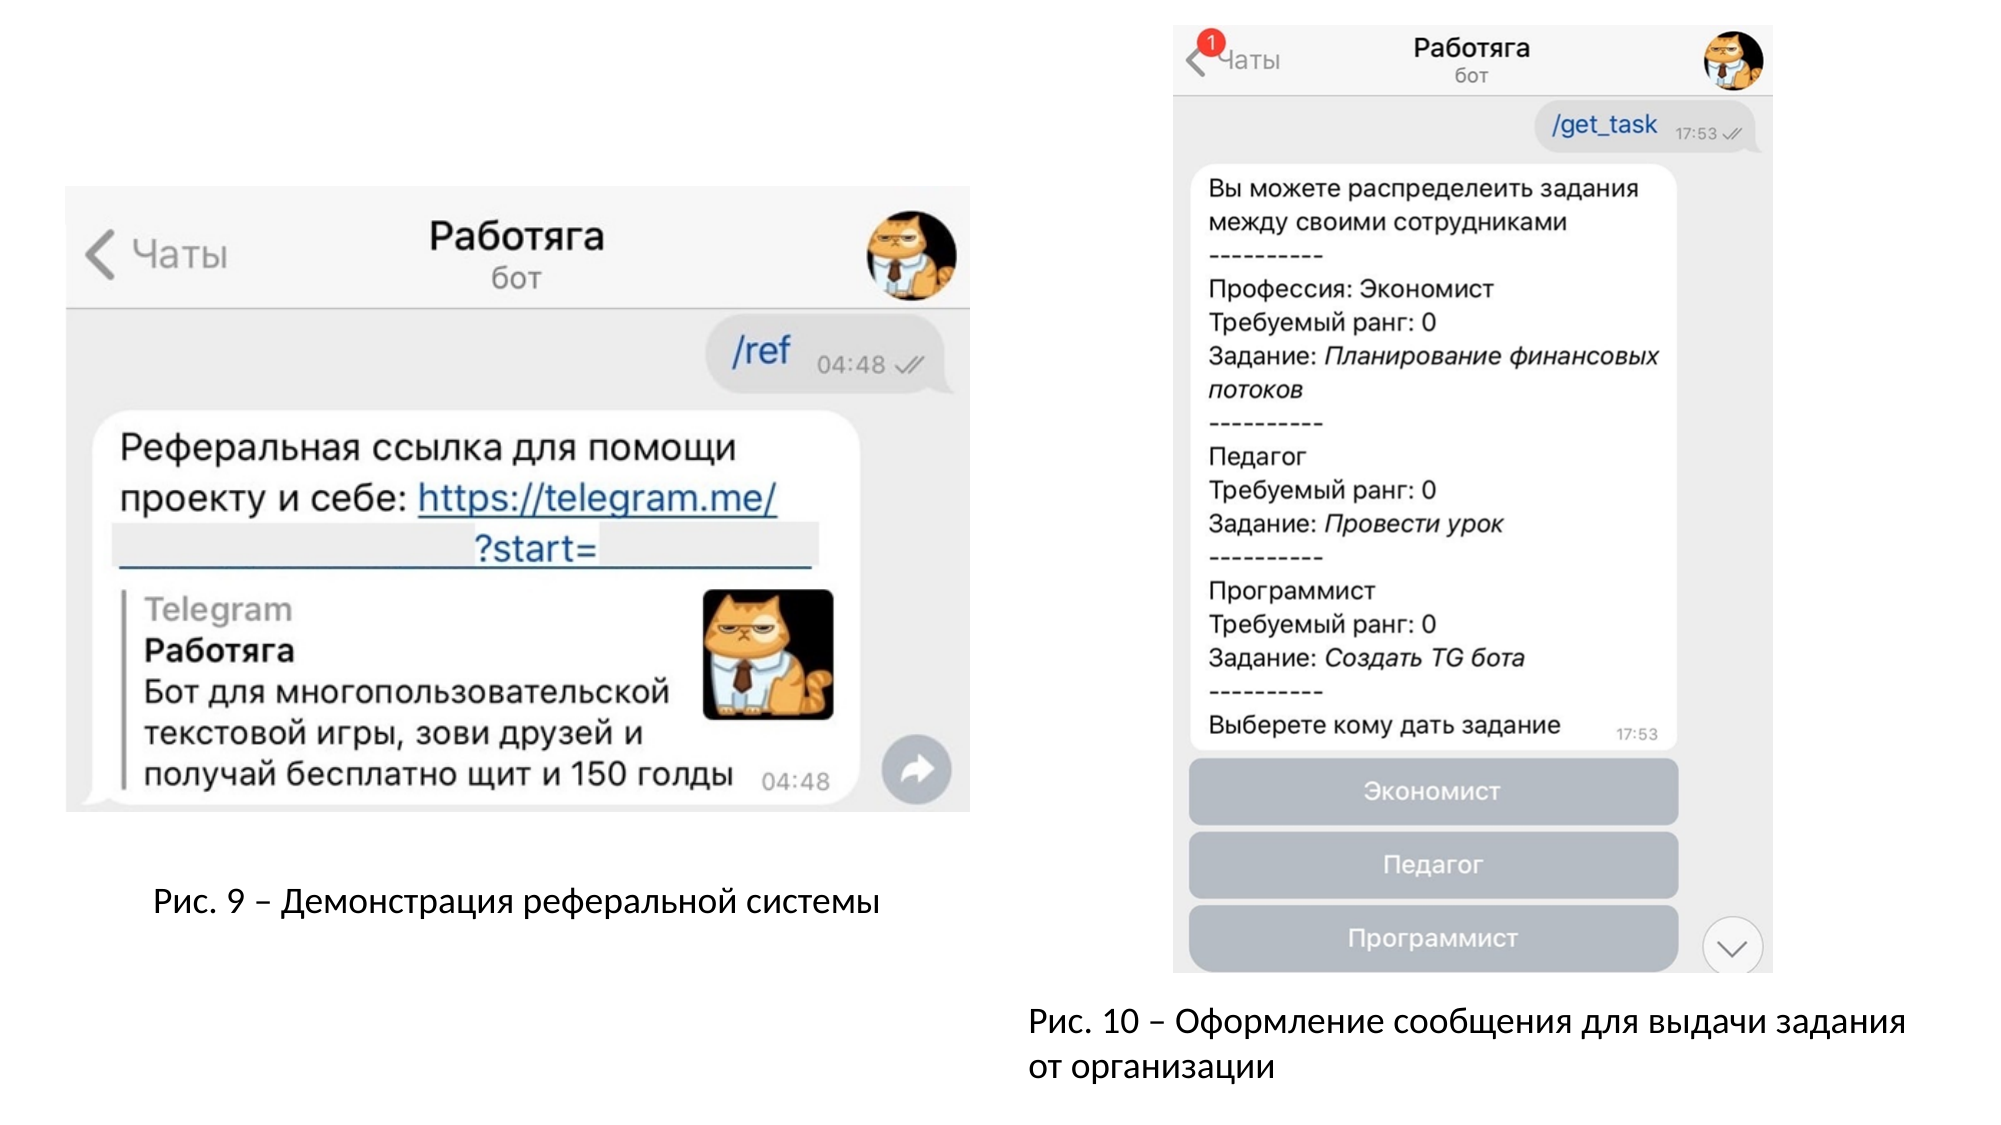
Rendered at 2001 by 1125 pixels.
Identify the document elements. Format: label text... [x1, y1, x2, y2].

text_box Рис. 9 – Демонстрация реферальной системы [138, 868, 897, 929]
picture [1173, 25, 1773, 973]
picture [65, 186, 970, 812]
text_box Рис. 10 – Оформление сообщения для выдачи задания от организации [1013, 988, 1932, 1094]
